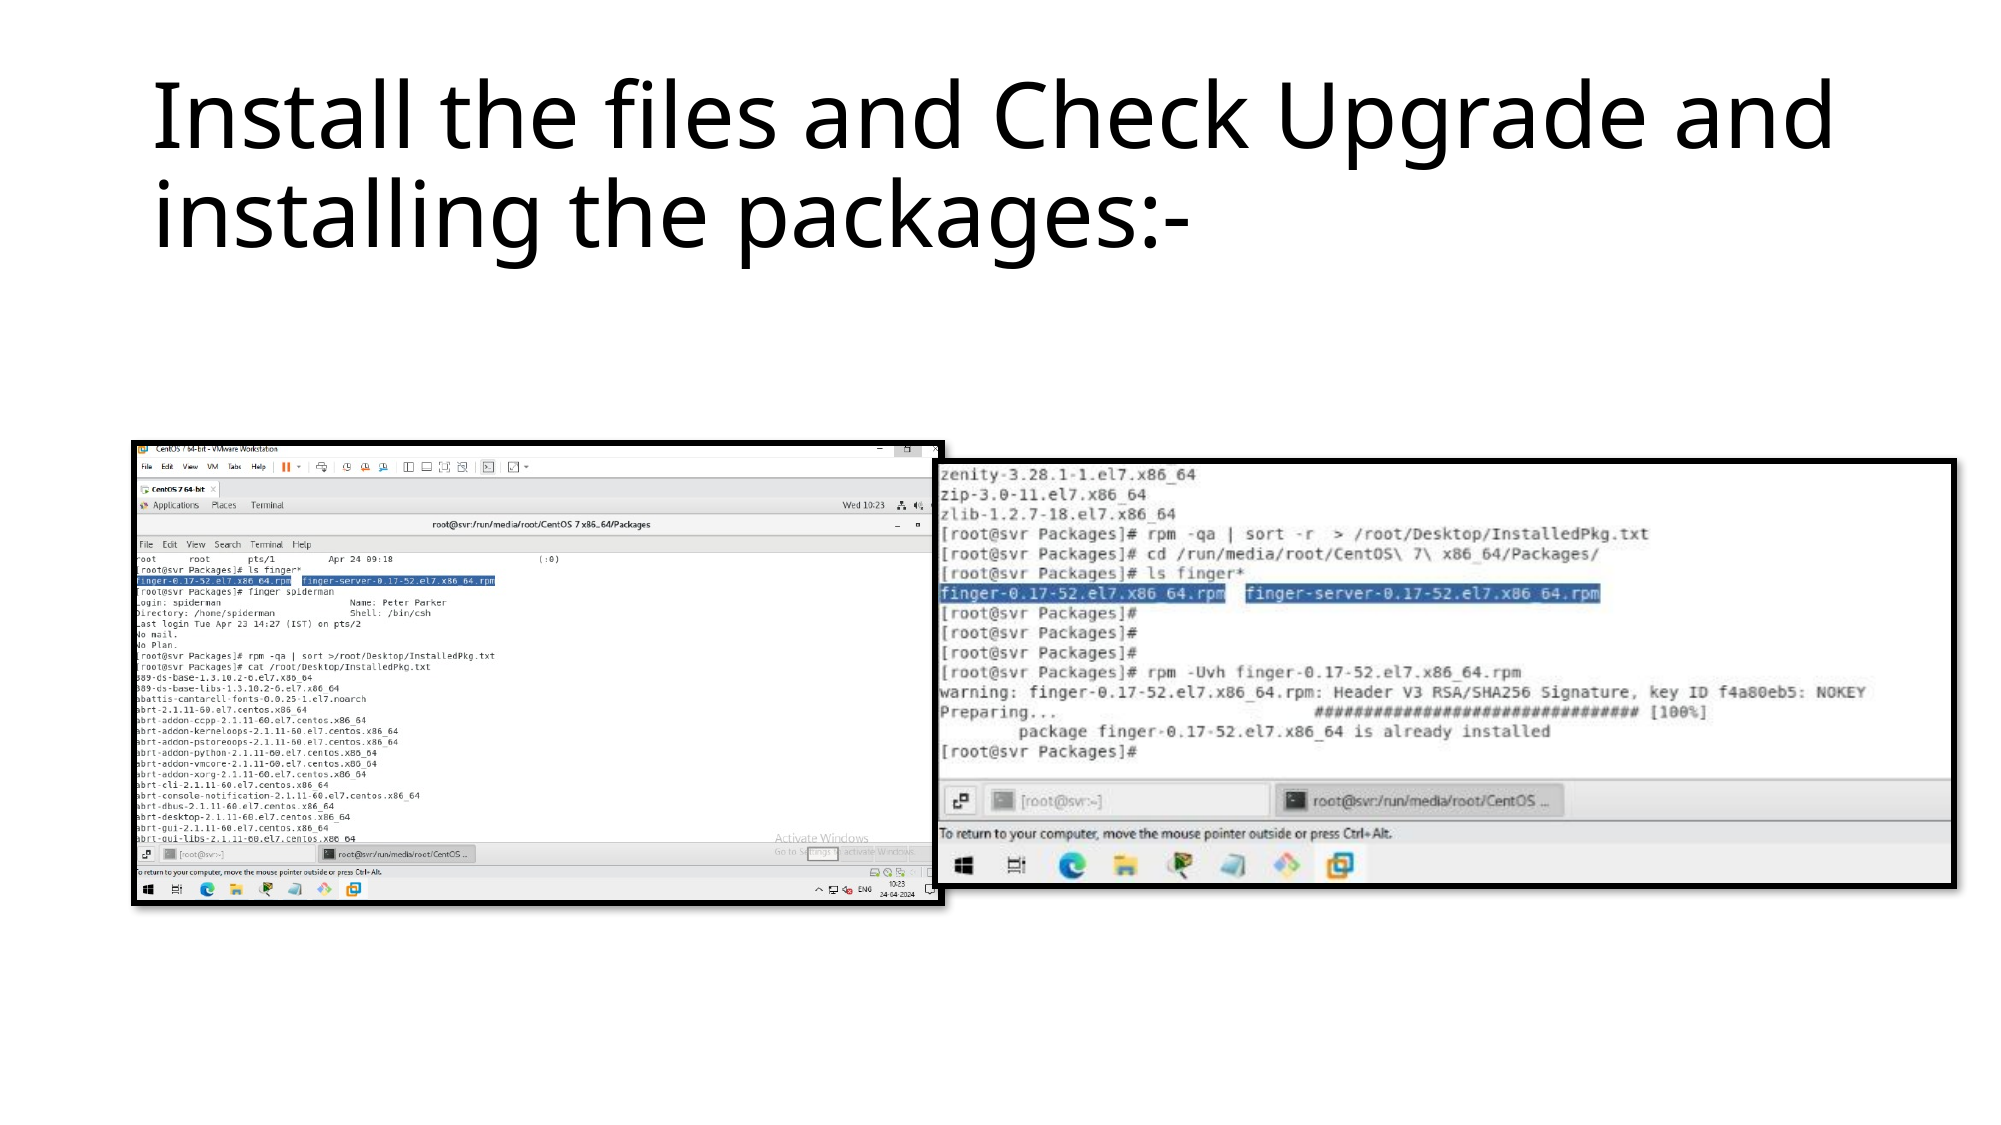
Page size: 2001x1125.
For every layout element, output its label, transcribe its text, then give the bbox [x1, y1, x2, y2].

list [136, 445, 939, 901]
title Install the files and Check Upgrade and installing the packages:- [137, 59, 1863, 278]
picture [937, 463, 1952, 884]
